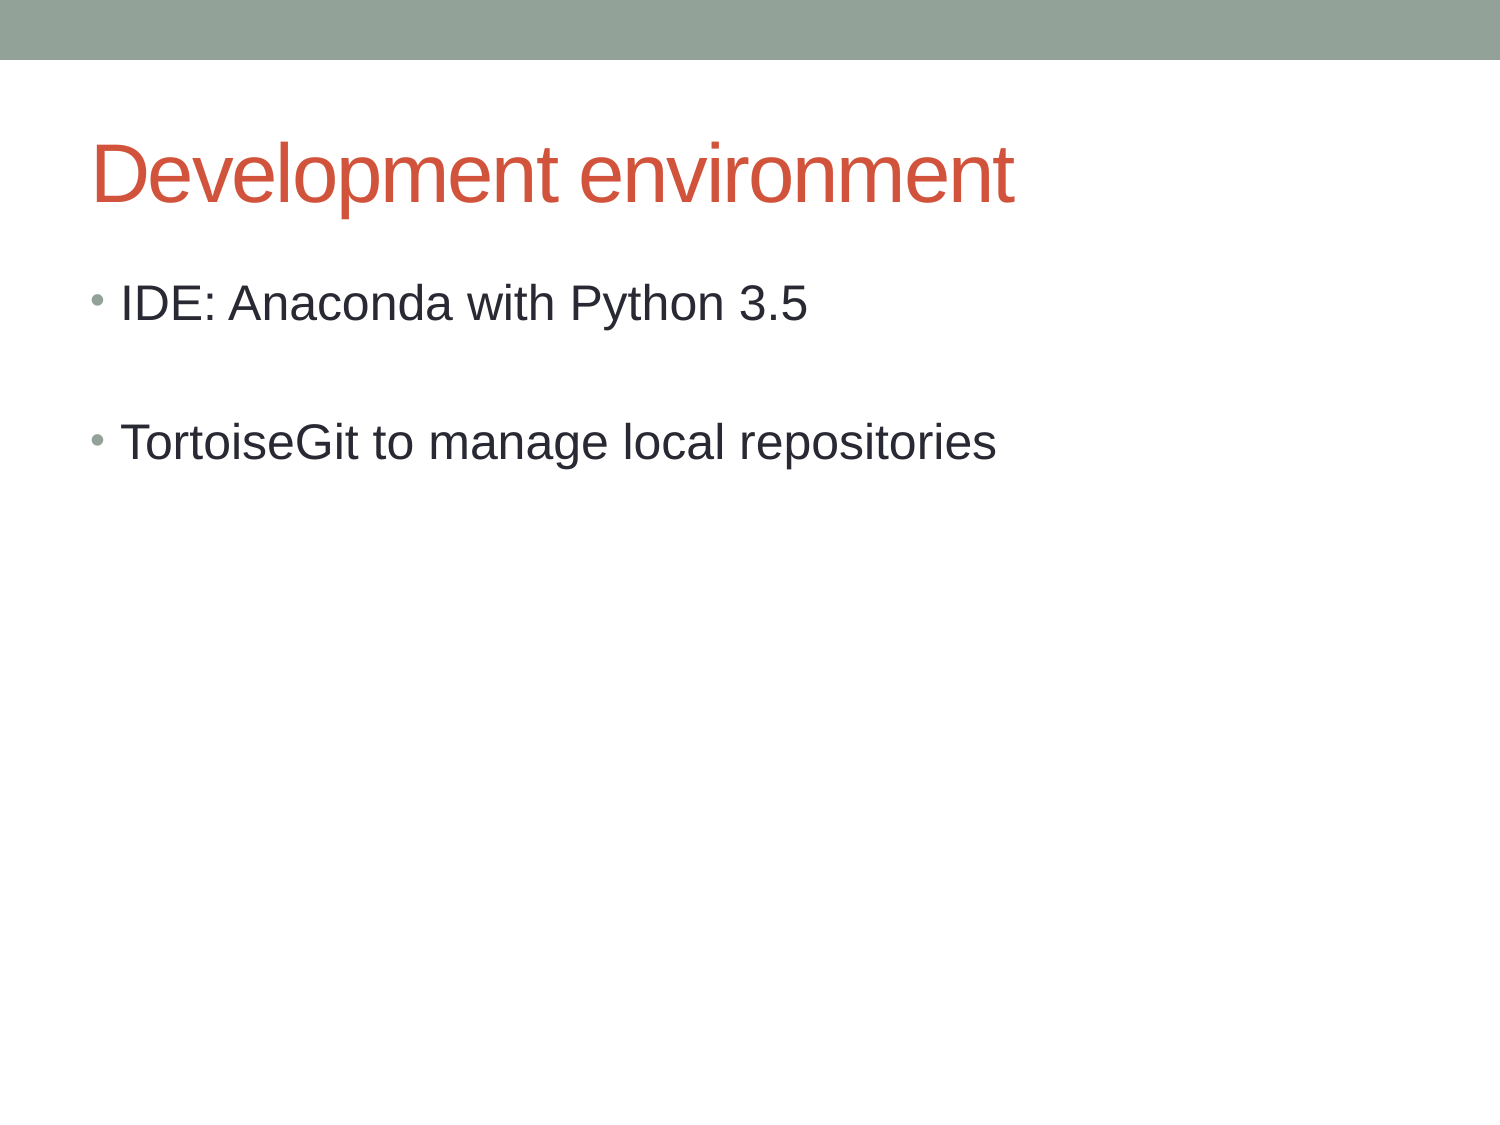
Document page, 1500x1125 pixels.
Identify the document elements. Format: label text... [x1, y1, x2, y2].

list IDE: Anaconda with Python 3.5 TortoiseGit to manage local repositories [75, 262, 1425, 1063]
title Development environment [75, 87, 1425, 250]
